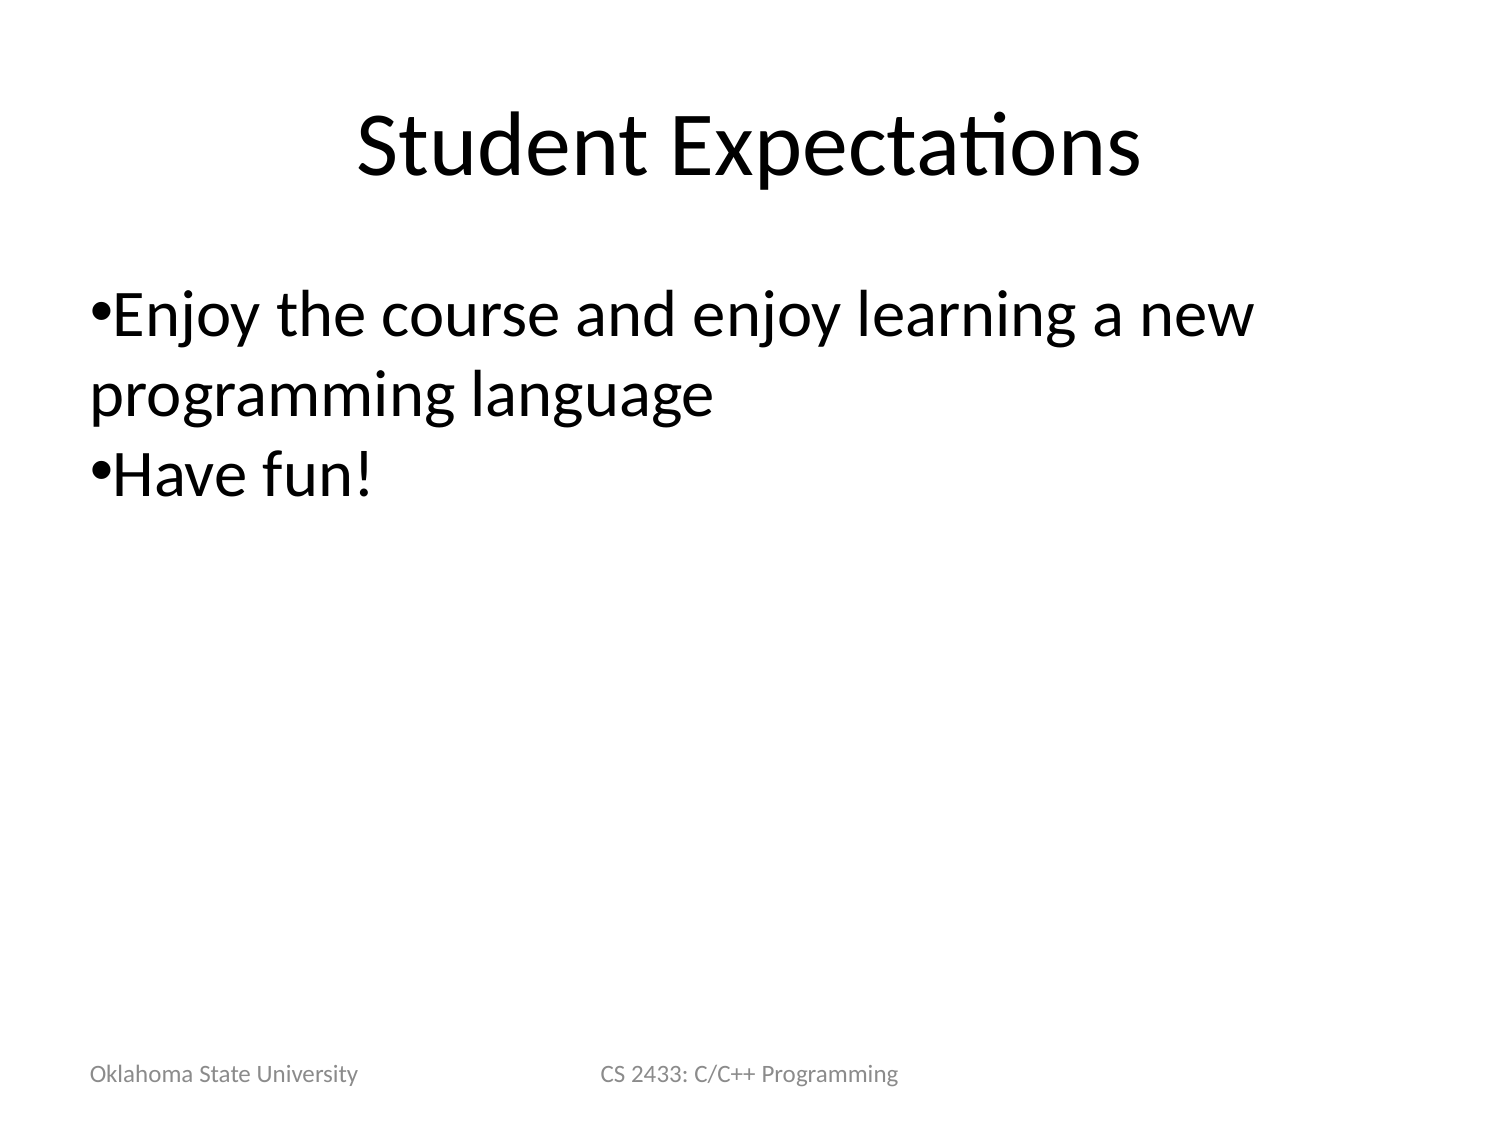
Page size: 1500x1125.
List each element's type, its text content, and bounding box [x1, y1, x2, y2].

text_box Enjoy the course and enjoy learning a new programming language Have fun! [75, 262, 1425, 1005]
text_box CS 2433: C/C++ Programming [512, 1042, 988, 1103]
text_box Student Expectations [75, 45, 1425, 233]
text_box Oklahoma State University [74, 1042, 425, 1103]
